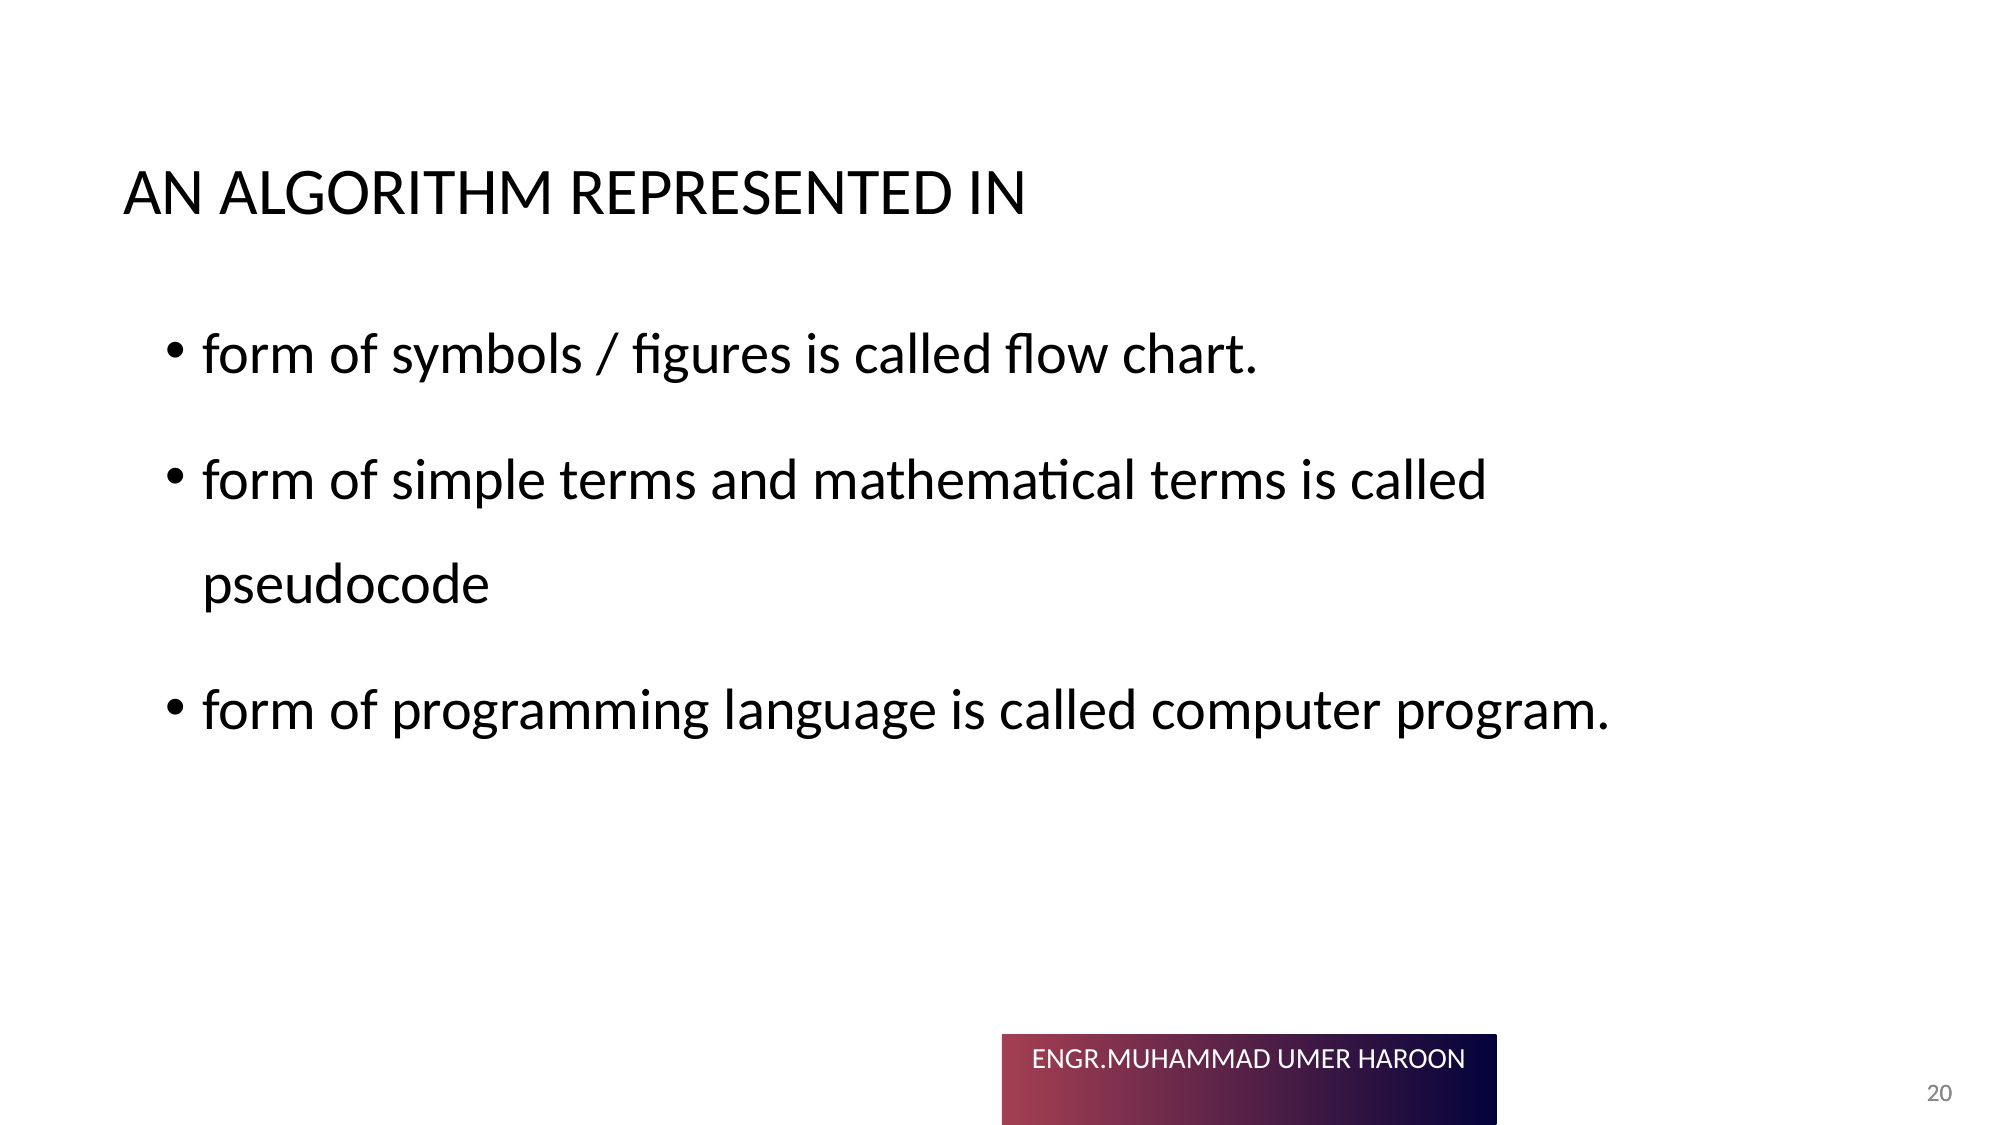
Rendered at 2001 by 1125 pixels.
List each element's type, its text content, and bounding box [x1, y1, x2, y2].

title AN ALGORITHM REPRESENTED IN [108, 100, 1968, 246]
slide_number 20 [1894, 1061, 1968, 1121]
list form of symbols / figures is called flow chart. form of simple terms and mathematical terms is called pseudocode form of programming language is called computer program. [150, 272, 1763, 898]
